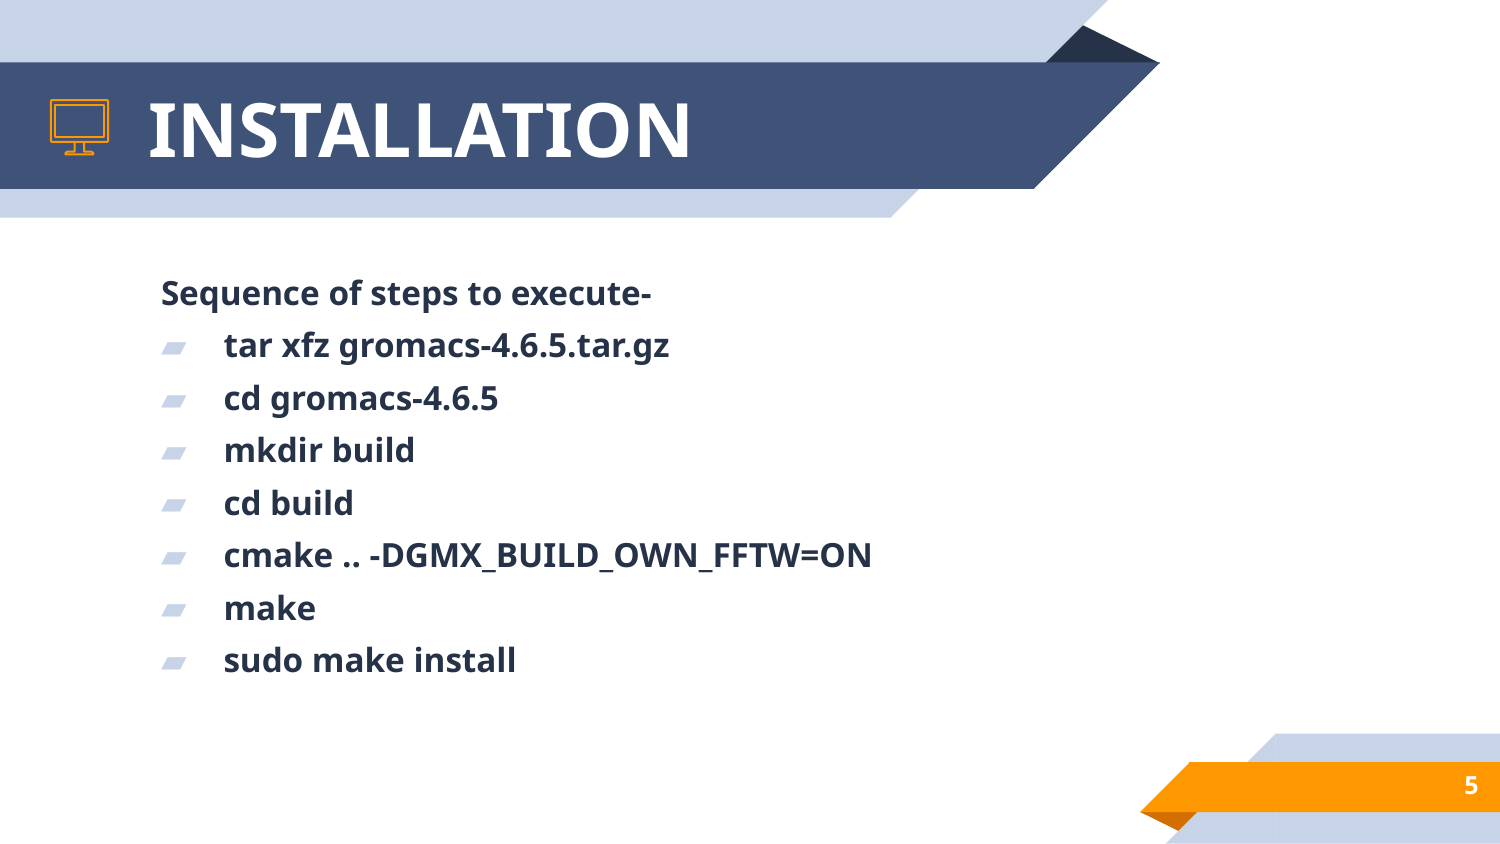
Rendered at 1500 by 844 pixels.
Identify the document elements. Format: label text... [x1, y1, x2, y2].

slide_number 5 [1249, 760, 1494, 813]
list Sequence of steps to execute- tar xfz gromacs-4.6.5.tar.gz cd gromacs-4.6.5 mkdir build cd build cmake .. -DGMX_BUILD_OWN_FFTW=ON make sudo make install [133, 217, 1140, 734]
title INSTALLATION [133, 64, 1035, 190]
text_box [50, 99, 109, 155]
